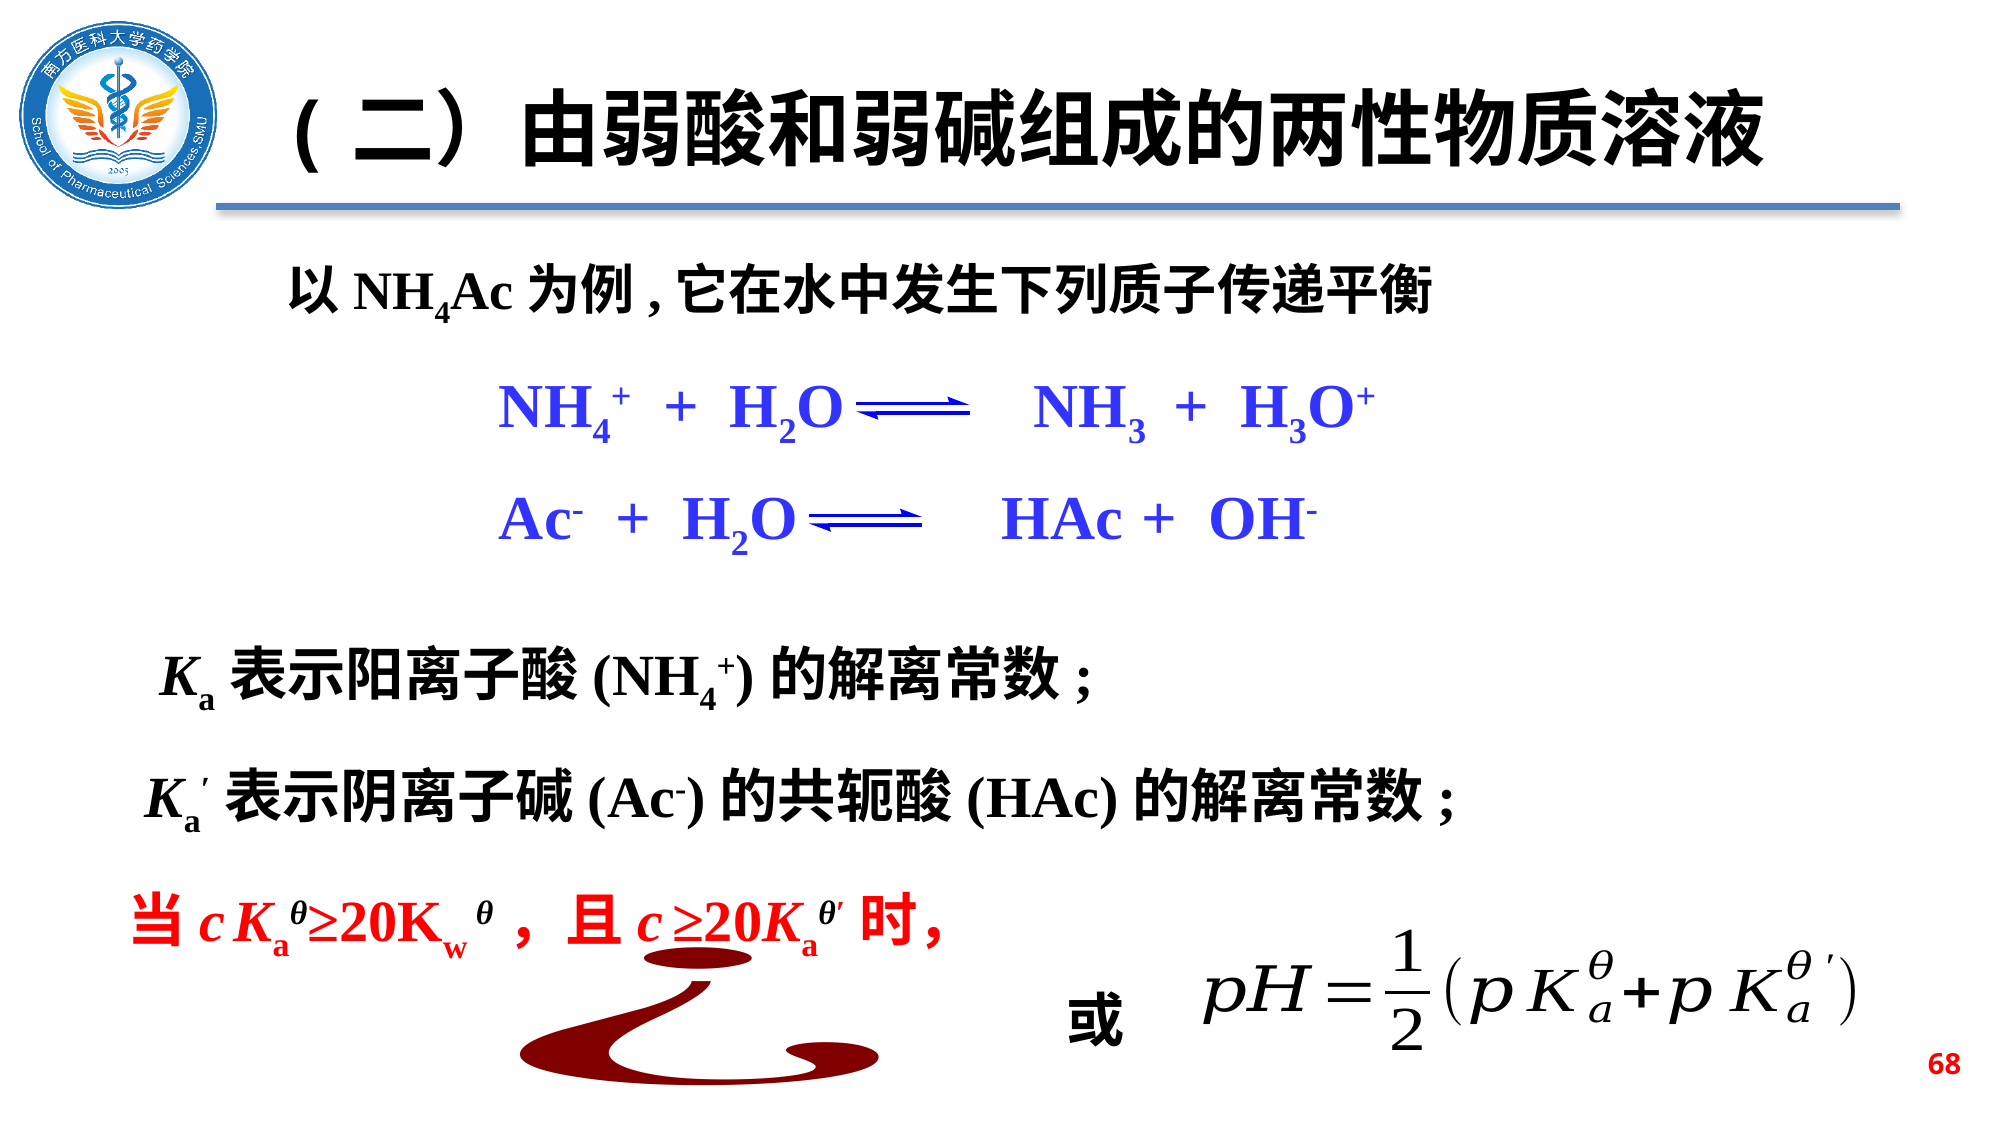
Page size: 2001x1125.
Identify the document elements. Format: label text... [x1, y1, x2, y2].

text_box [326, 461, 1440, 555]
picture [19, 21, 217, 209]
title (二）由弱酸和弱碱组成的两性物质溶液 [204, 73, 1843, 179]
text_box Ka表示阳离子酸(NH4+)的解离常数; Ka′表示阴离子碱(Ac-)的共轭酸(HAc)的解离常数; 当c Kaθ≥20Kw θ，且c ≥20Kaθ′时， [72, 589, 1532, 974]
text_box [476, 934, 1142, 1095]
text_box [326, 349, 1440, 443]
text_box 以NH4Ac为例,它在水中发生下列质子传递平衡 [245, 241, 1658, 338]
slide_number 68 [1509, 1034, 1977, 1095]
